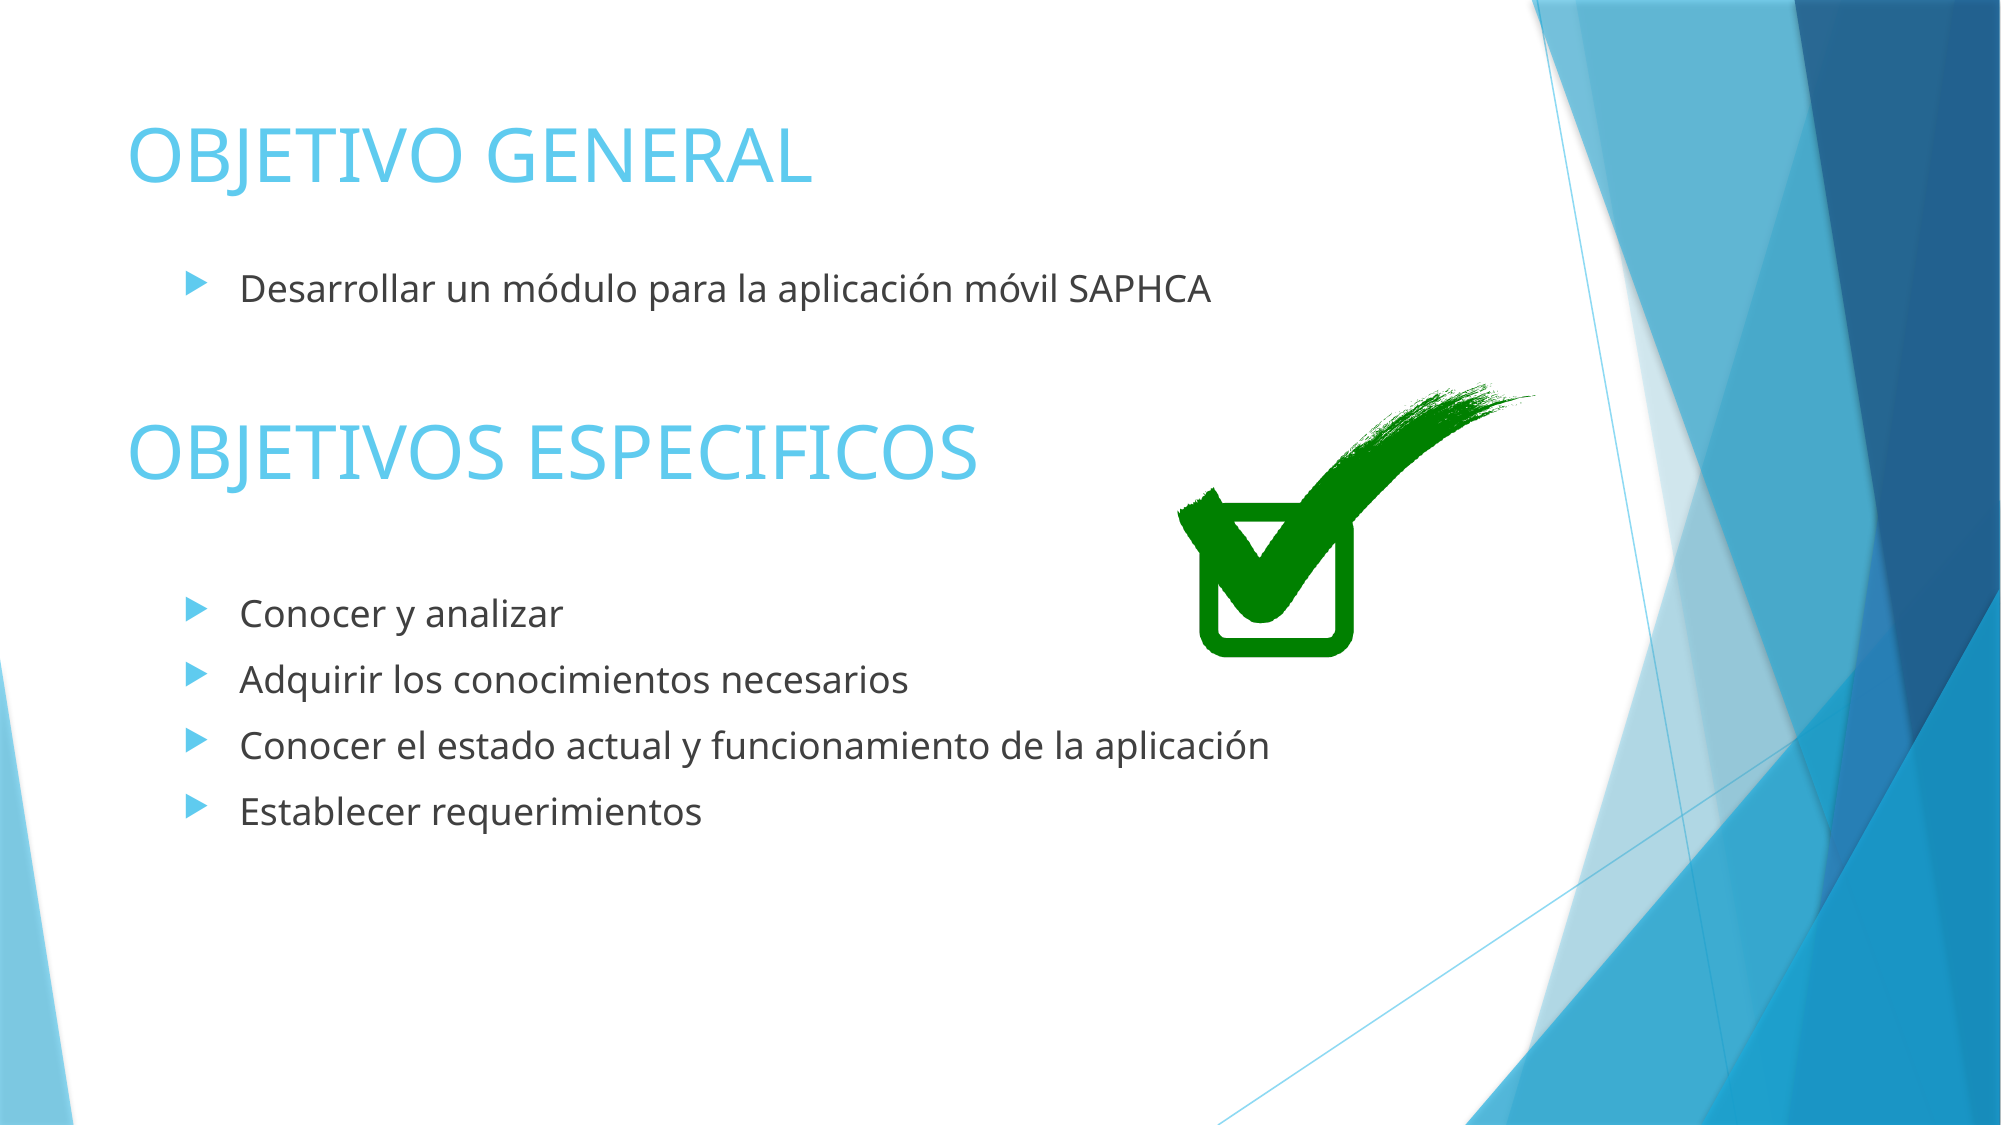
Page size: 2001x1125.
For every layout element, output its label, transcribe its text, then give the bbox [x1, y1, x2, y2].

list Desarrollar un módulo para la aplicación móvil SAPHCA [168, 257, 1522, 397]
picture [1152, 316, 1560, 724]
list Conocer y analizar Adquirir los conocimientos necesarios Conocer el estado actual y funcionamiento de la aplicación Establecer requerimientos [168, 614, 1522, 857]
text_box OBJETIVOS ESPECIFICOS [111, 397, 1147, 614]
title OBJETIVO GENERAL [111, 99, 1522, 317]
